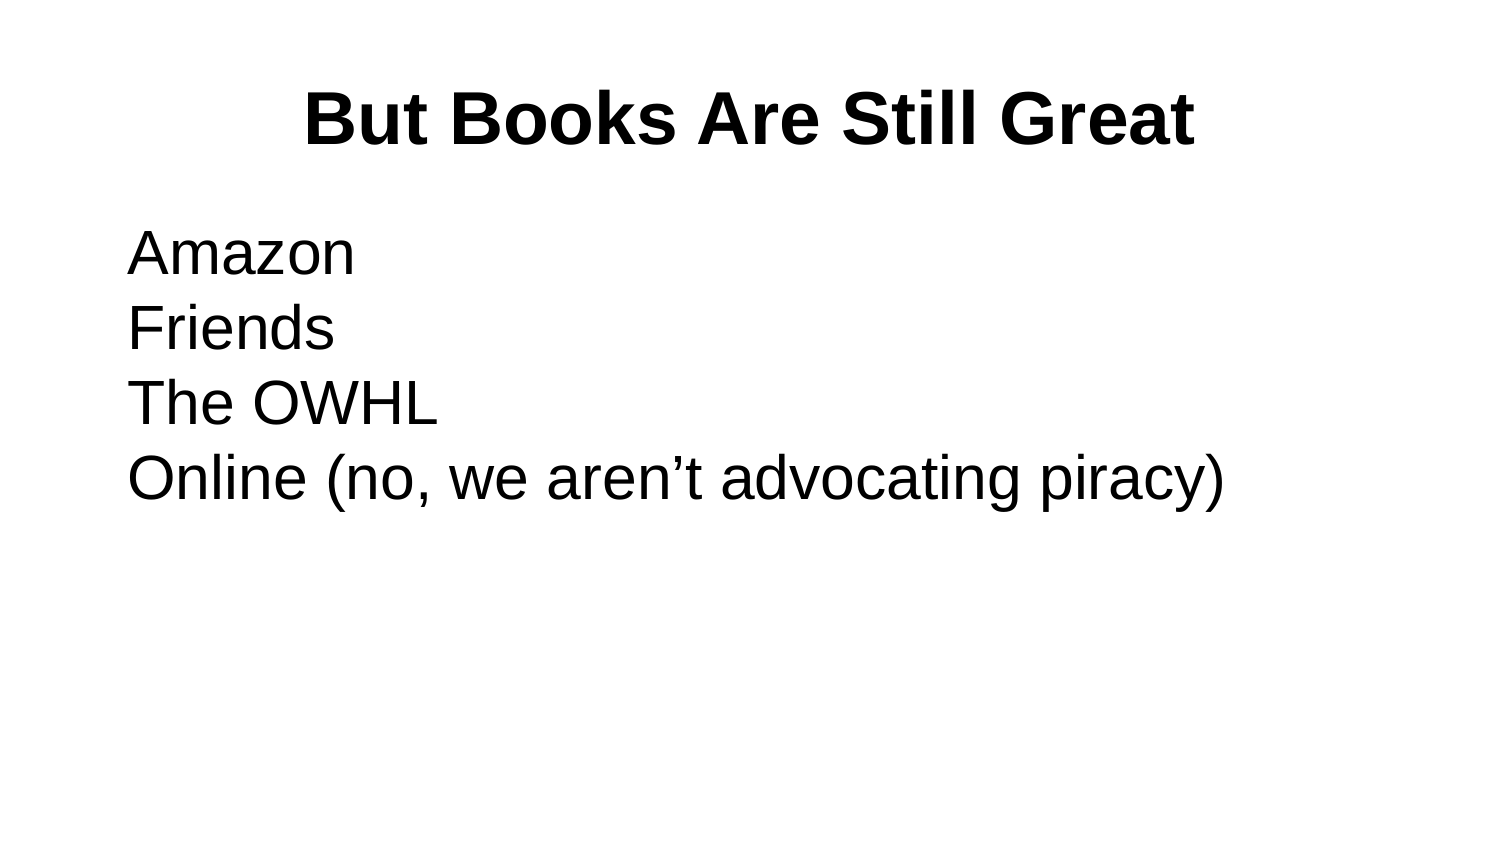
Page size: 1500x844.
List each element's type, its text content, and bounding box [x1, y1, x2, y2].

title But Books Are Still Great [75, 33, 1425, 175]
list Amazon Friends The OWHL Online (no, we aren’t advocating piracy) [75, 196, 1425, 808]
